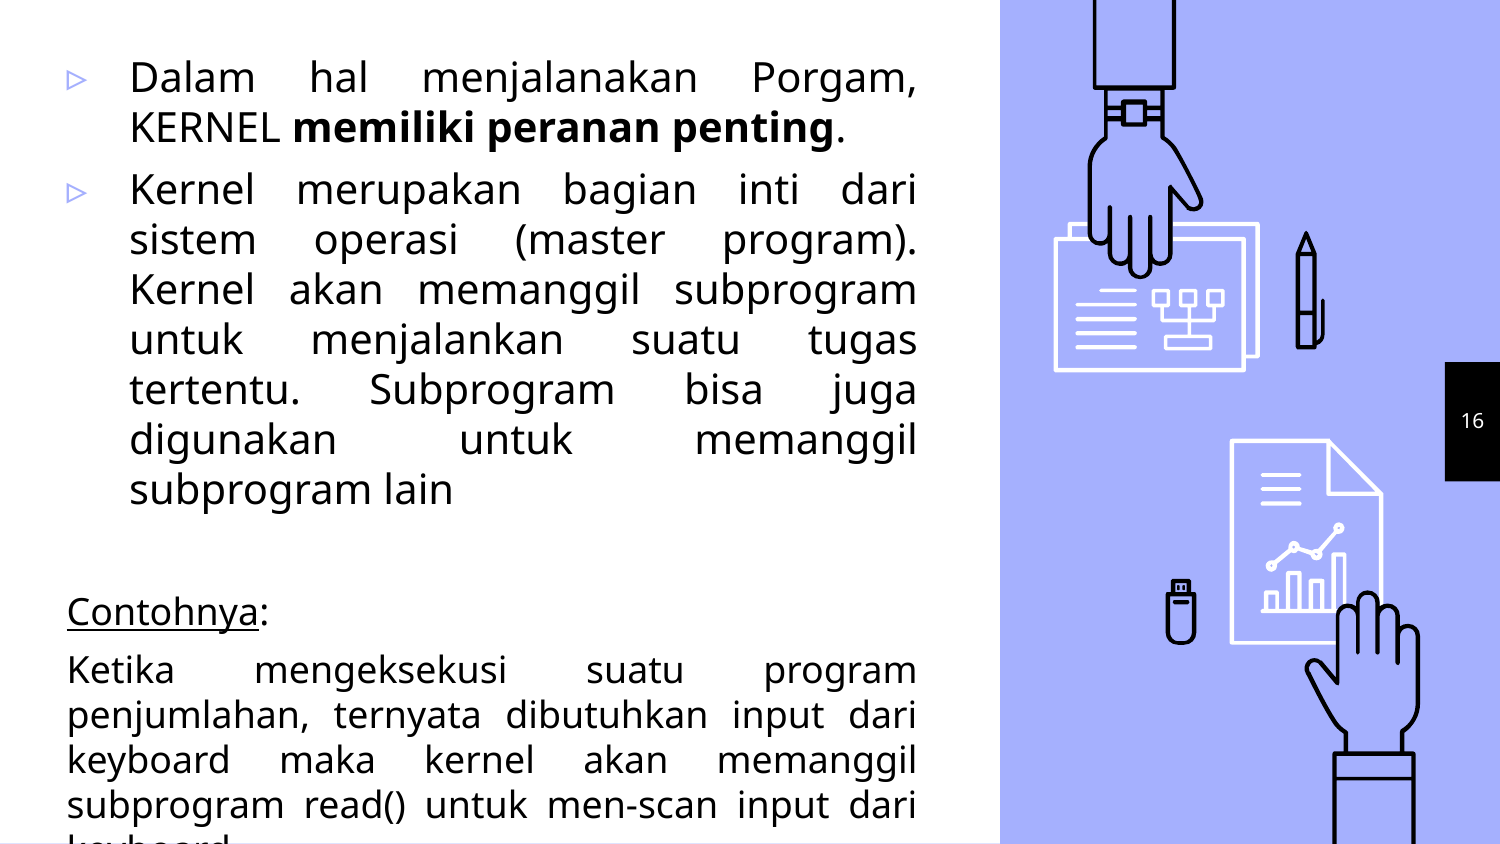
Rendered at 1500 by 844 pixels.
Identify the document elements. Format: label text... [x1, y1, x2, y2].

slide_number 16 [1444, 362, 1500, 482]
list Dalam hal menjalanakan Porgam, KERNEL memiliki peranan penting. Kernel merupakan bagian inti dari sistem operasi (master program). Kernel akan memanggil subprogram untuk menjalankan suatu tugas tertentu. Subprogram bisa juga digunakan untuk memanggil subprogram lain Contohnya: Ketika mengeksekusi suatu program penjumlahan, ternyata dibutuhkan input dari keyboard maka kernel akan memanggil subprogram read() untuk men-scan input dari keyboard. [39, 35, 934, 558]
